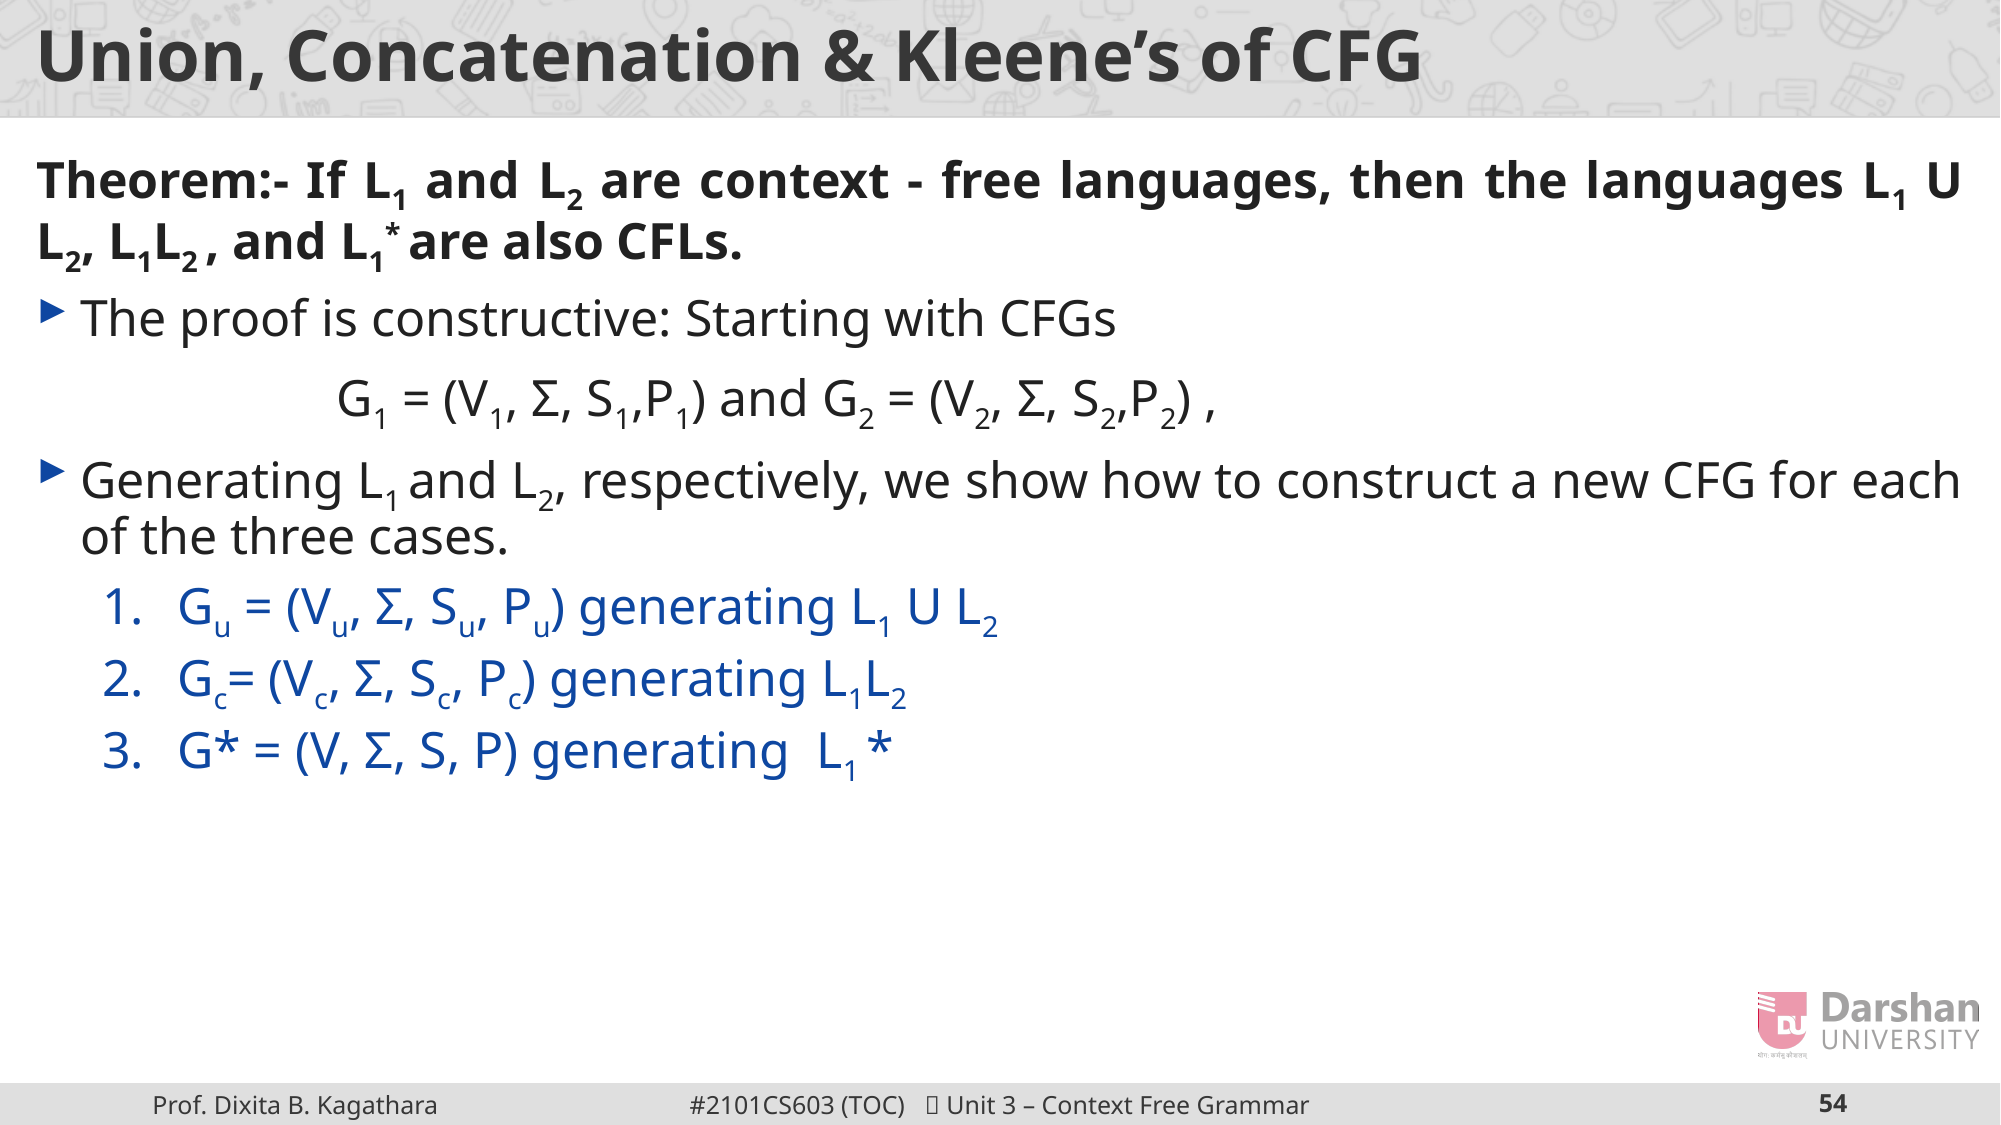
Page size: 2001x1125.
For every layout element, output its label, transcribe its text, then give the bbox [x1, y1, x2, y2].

list Theorem:- If L1 and L2 are context - free languages, then the languages L1 U L2, L1L2 , and L1* are also CFLs. The proof is constructive: Starting with CFGs G1 = (V1, Ʃ, S1,P1) and G2 = (V2, Ʃ, S2,P2) , Generating L1 and L2, respectively, we show how to construct a new CFG for each of the three cases. Gu = (Vu, Ʃ, Su, Pu) generating L1 U L2 Gc= (Vc, Ʃ, Sc, Pc) generating L1L2 G* = (V, Ʃ, S, P) generating L1 * [21, 141, 1979, 1059]
title Union, Concatenation & Kleene’s of CFG [0, 0, 2000, 117]
